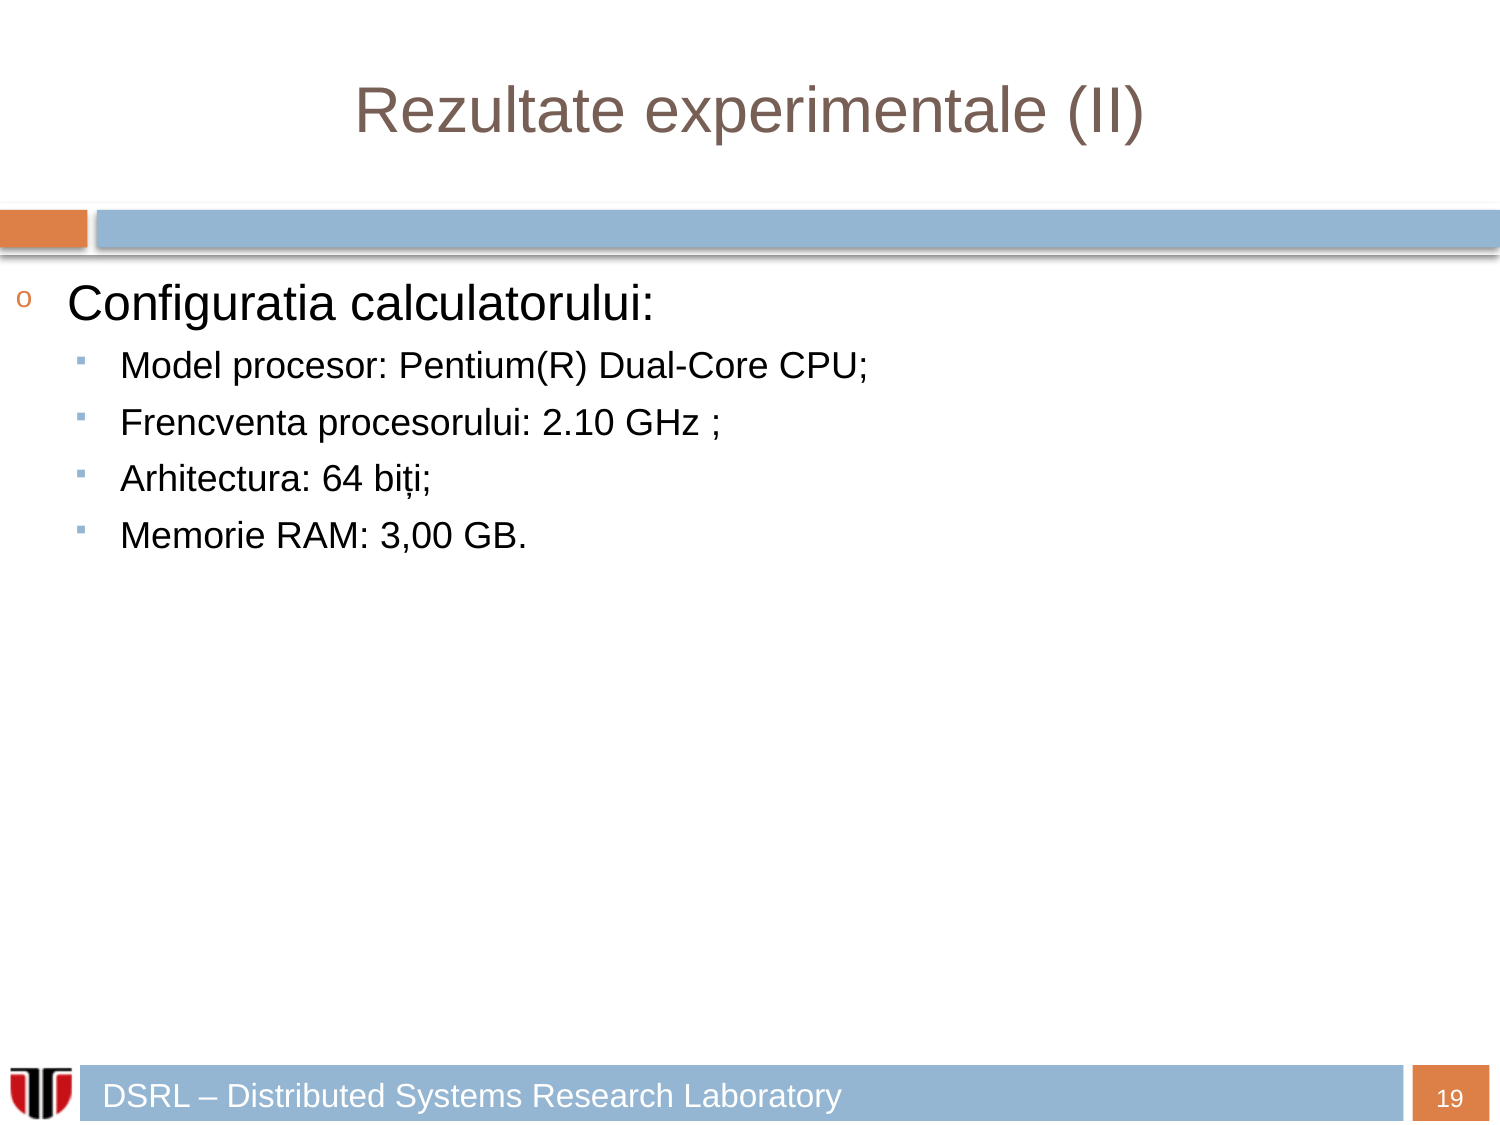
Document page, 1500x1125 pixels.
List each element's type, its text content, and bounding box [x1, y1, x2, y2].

picture [0, 1062, 1499, 1121]
title Rezultate experimentale (II) [0, 1, 1500, 213]
list Configuratia calculatorului: Model procesor: Pentium(R) Dual-Core CPU; Frencventa procesorului: 2.10 GHz ; Arhitectura: 64 biți; Memorie RAM: 3,00 GB. [0, 262, 1488, 1001]
slide_number 19 [1412, 1074, 1488, 1113]
